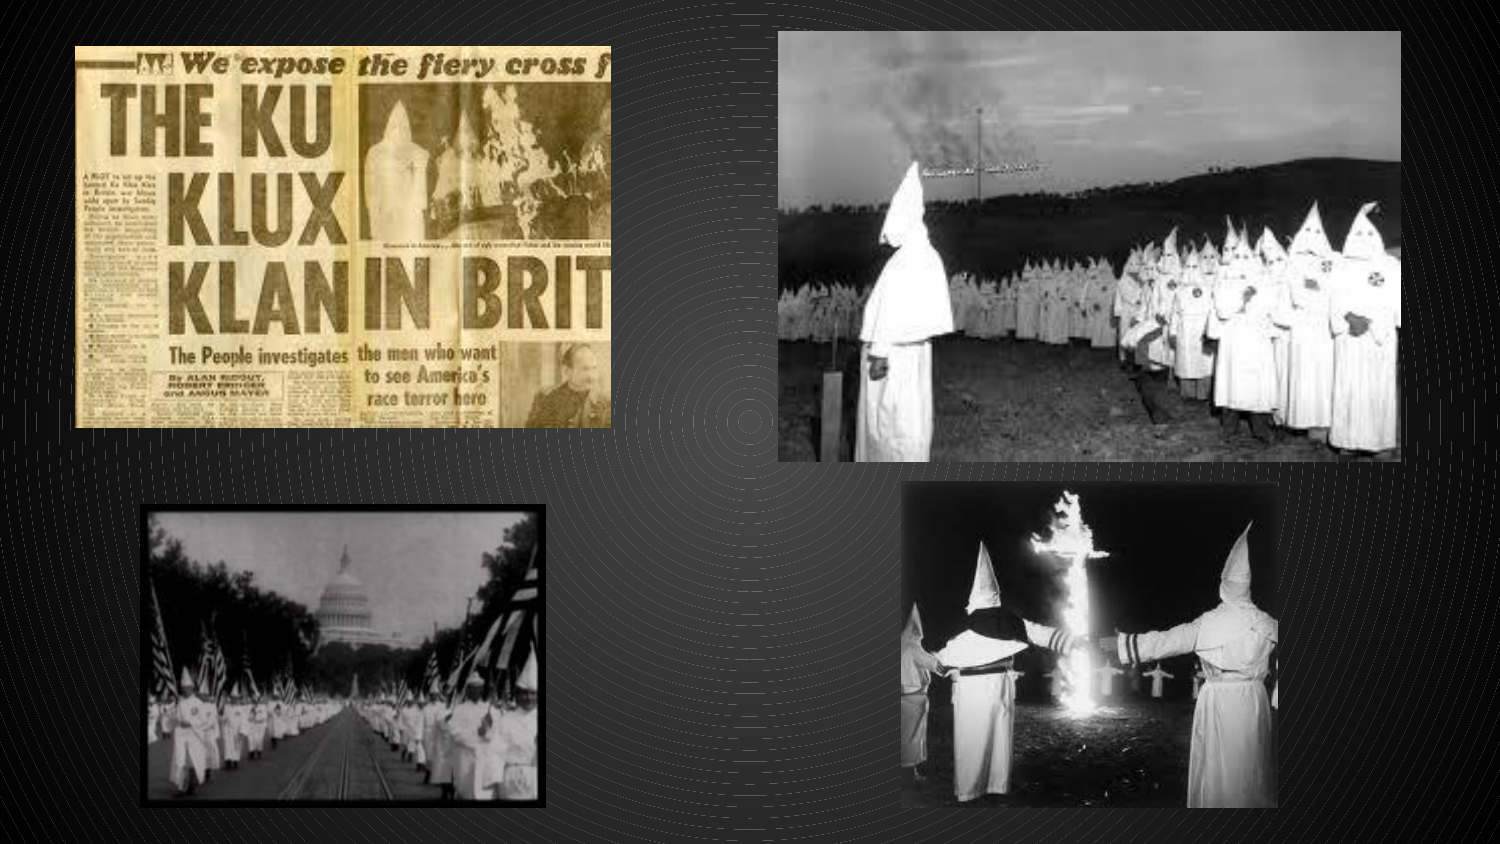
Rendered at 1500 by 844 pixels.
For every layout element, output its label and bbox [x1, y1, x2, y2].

picture [778, 31, 1401, 463]
picture [900, 480, 1278, 808]
picture [74, 46, 611, 428]
picture [140, 504, 546, 809]
